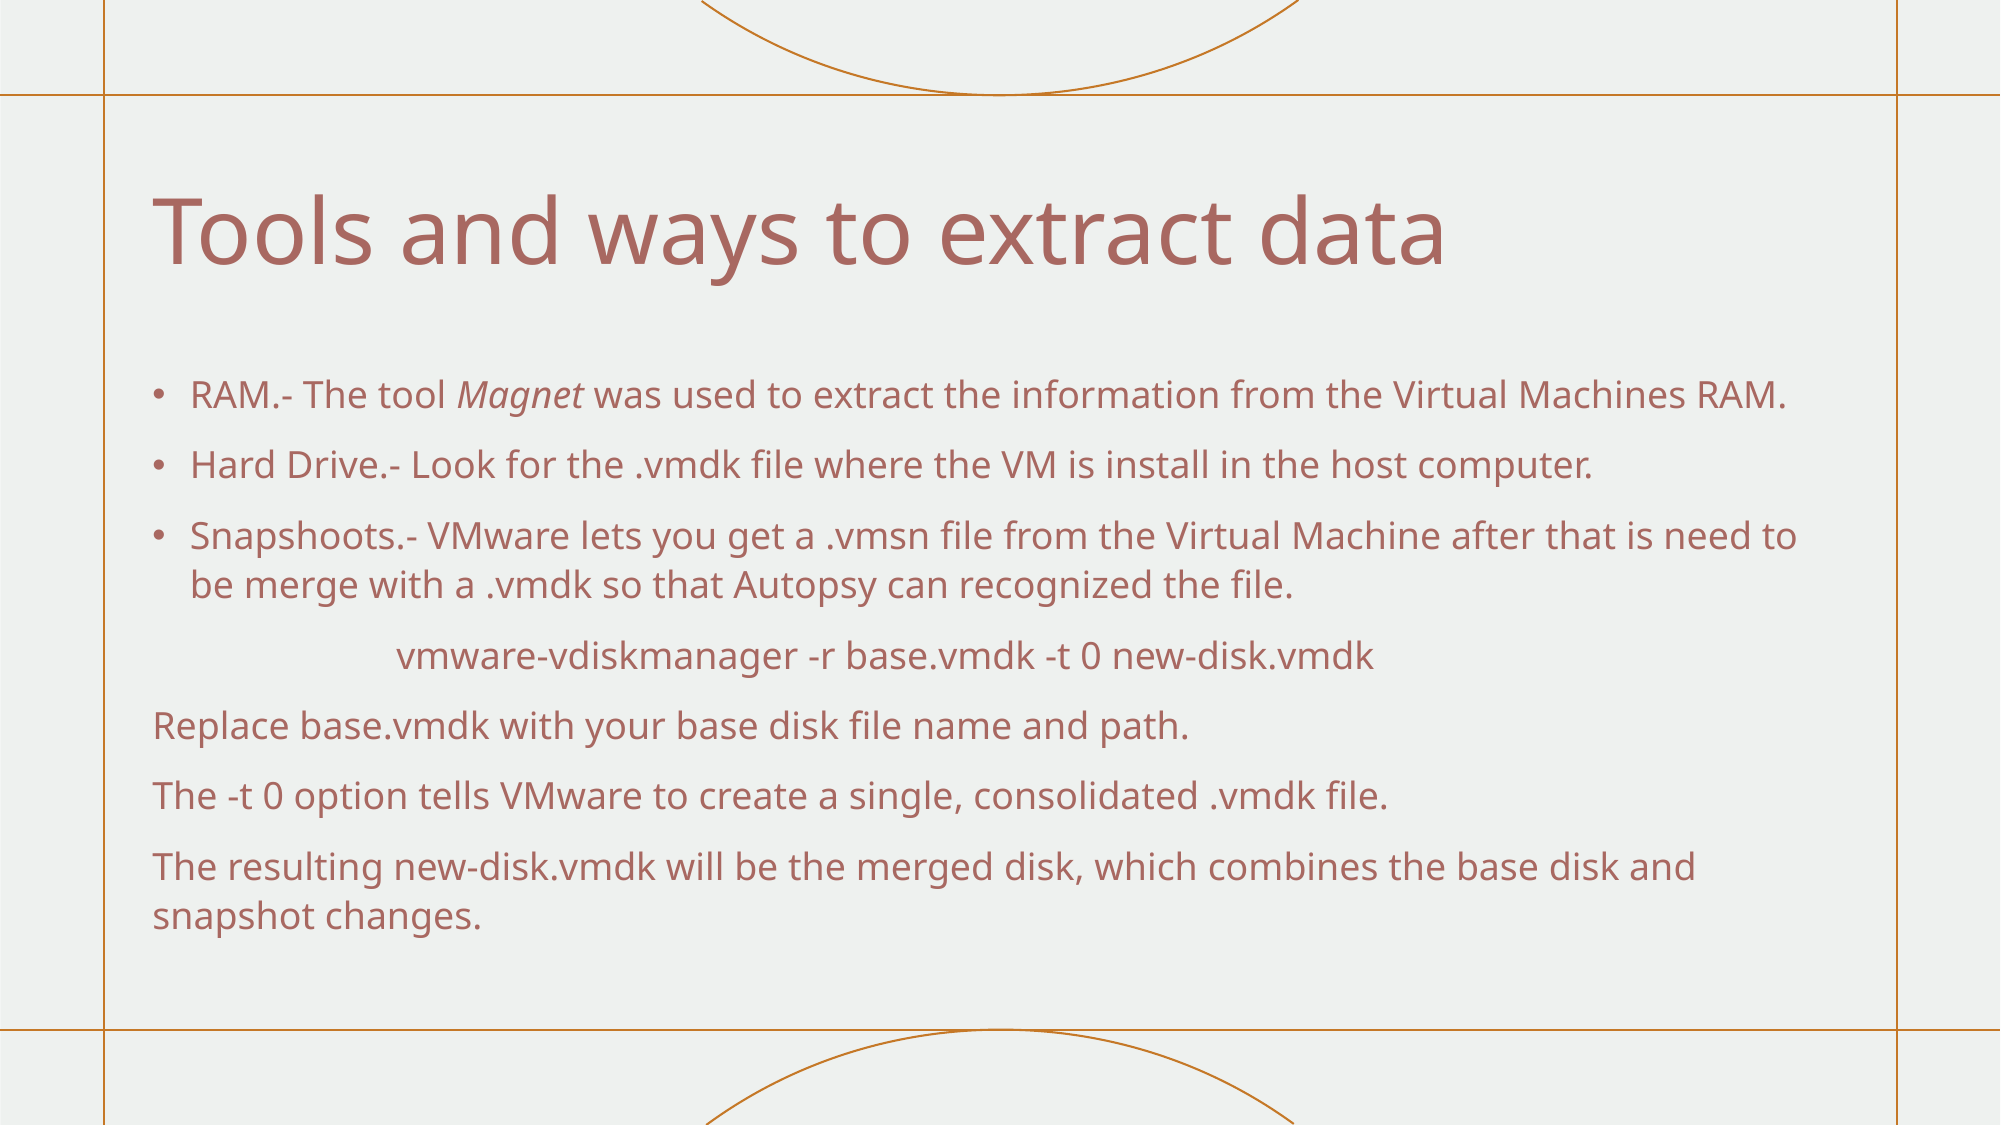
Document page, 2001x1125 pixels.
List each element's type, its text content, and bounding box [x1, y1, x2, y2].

title Tools and ways to extract data [137, 119, 1863, 337]
list RAM.- The tool Magnet was used to extract the information from the Virtual Machines RAM. Hard Drive.- Look for the .vmdk file where the VM is install in the host computer. Snapshoots.- VMware lets you get a .vmsn file from the Virtual Machine after that is need to be merge with a .vmdk so that Autopsy can recognized the file. vmware-vdiskmanager -r base.vmdk -t 0 new-disk.vmdk Replace base.vmdk with your base disk file name and path. The -t 0 option tells VMware to create a single, consolidated .vmdk file. The resulting new-disk.vmdk will be the merged disk, which combines the base disk and snapshot changes. [137, 359, 1863, 987]
